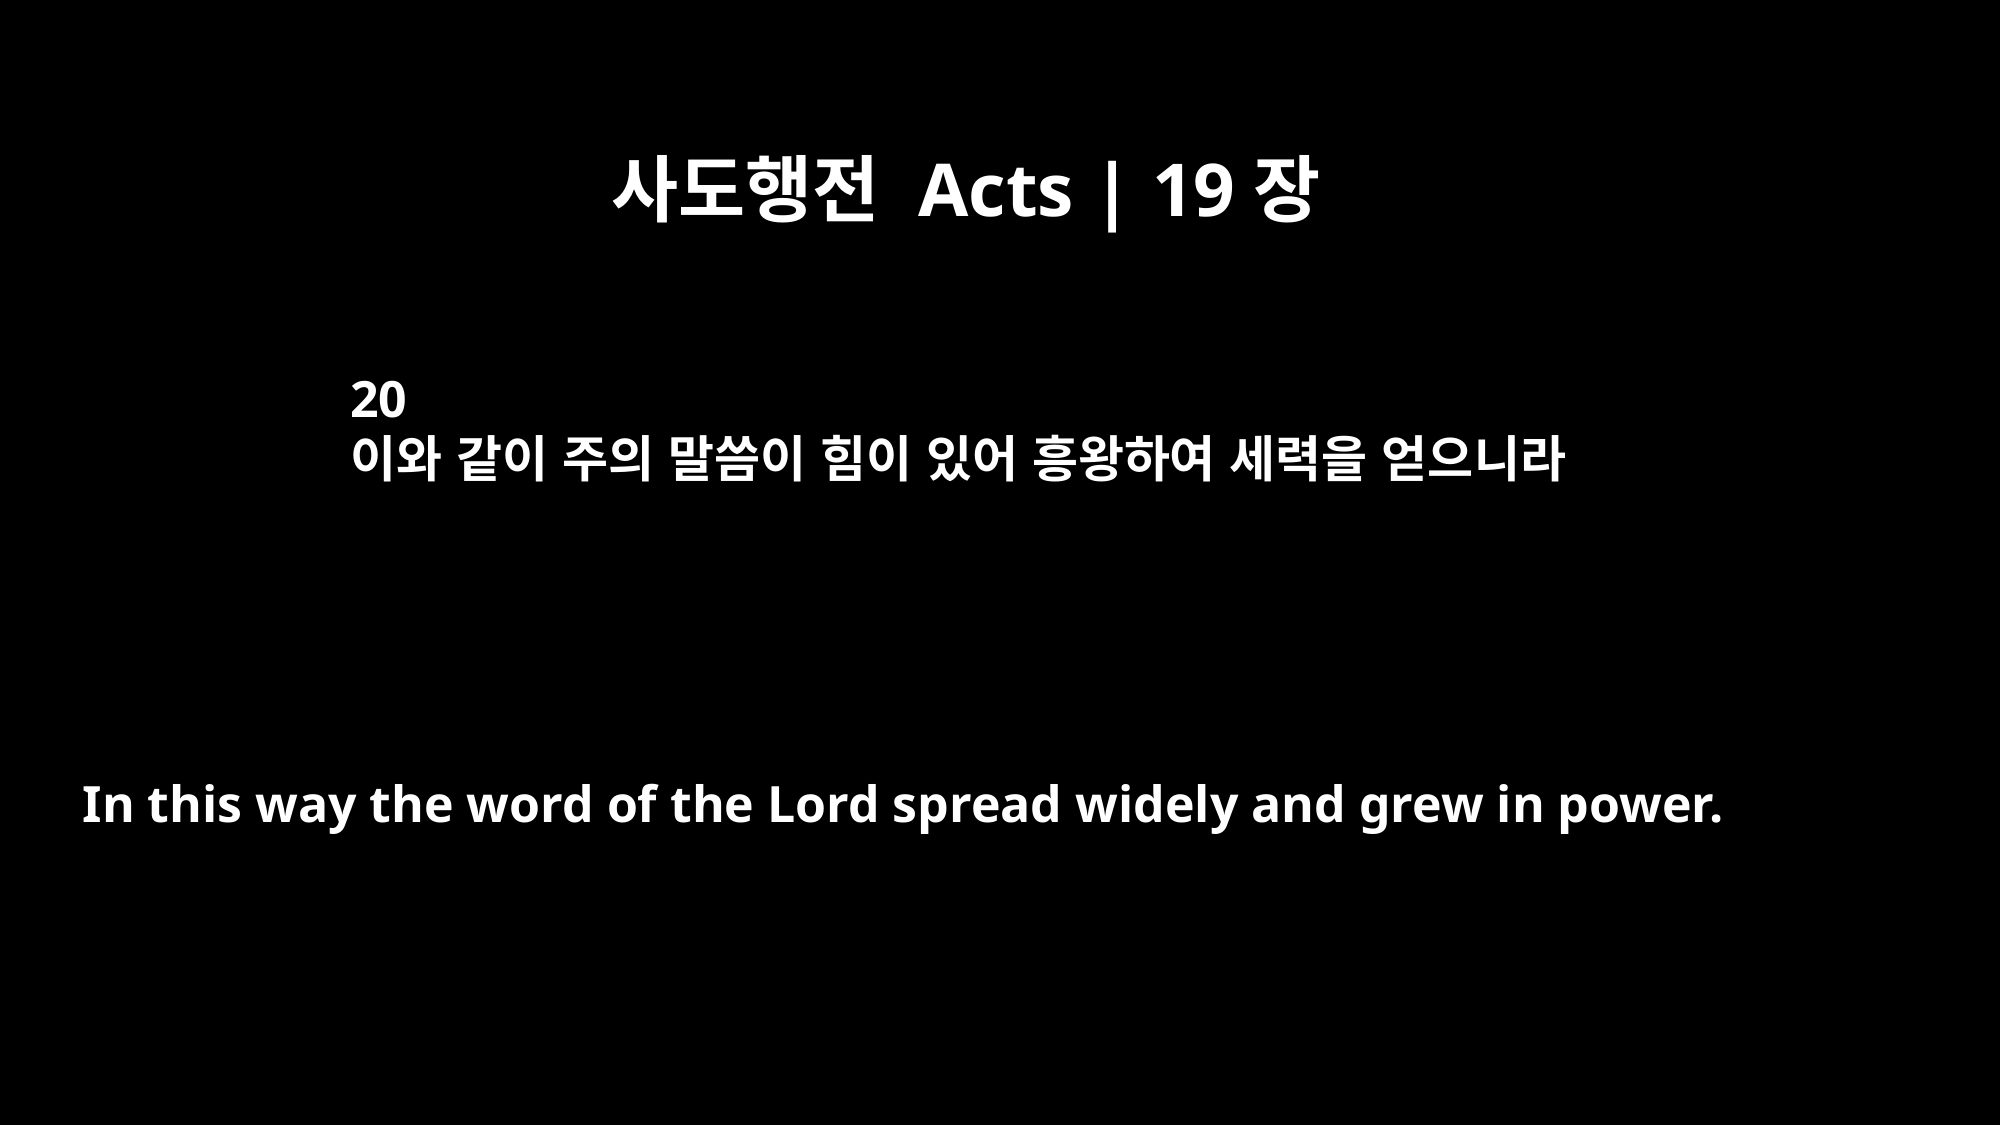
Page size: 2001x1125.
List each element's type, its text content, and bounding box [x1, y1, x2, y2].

text_box 사도행전 Acts | 19장 [596, 136, 1336, 239]
text_box In this way the word of the Lord spread widely and grew in power. [67, 764, 1740, 840]
text_box 20 이와 같이 주의 말씀이 힘이 있어 흥왕하여 세력을 얻으니라 [335, 359, 1582, 495]
